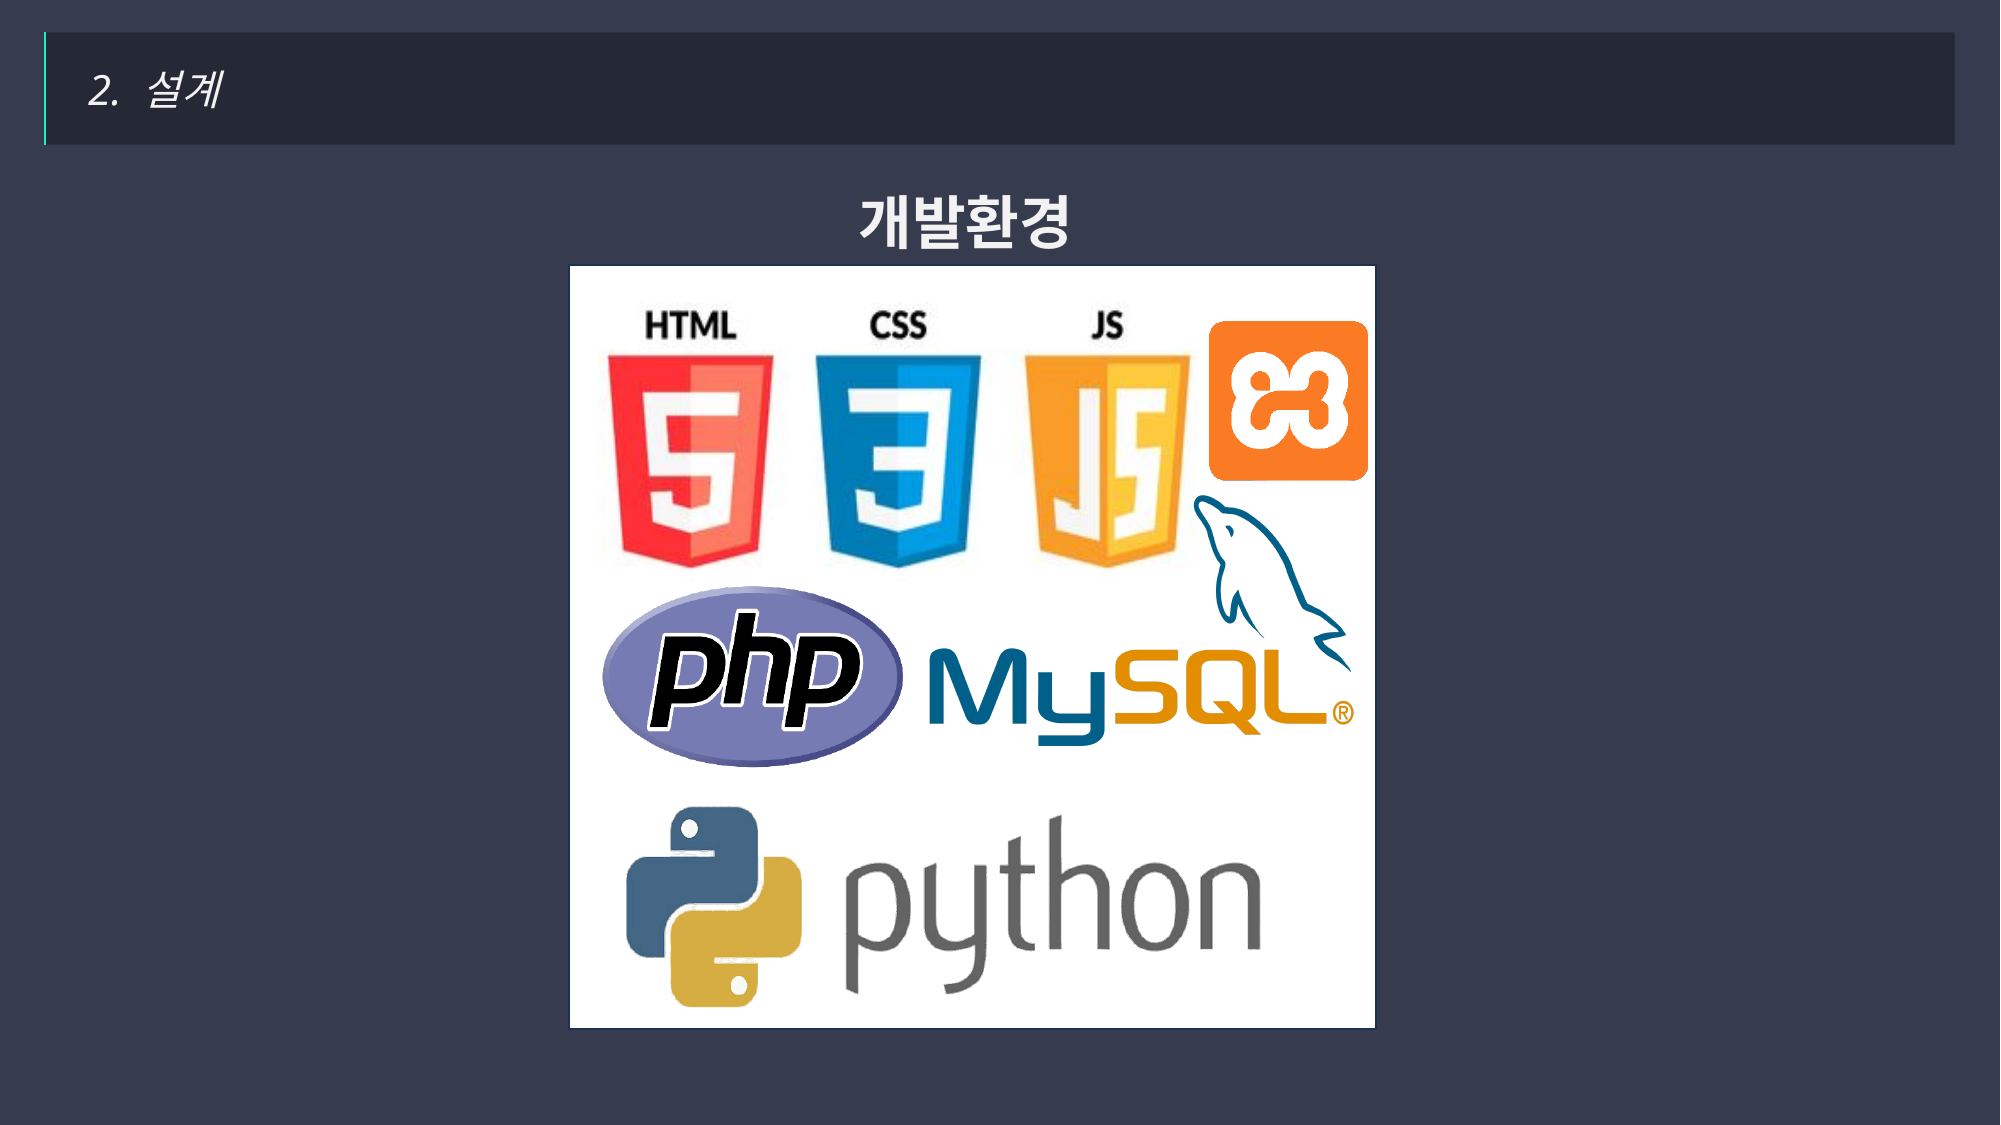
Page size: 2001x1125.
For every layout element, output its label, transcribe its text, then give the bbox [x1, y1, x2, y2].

text_box 2. 설계 [44, 31, 1956, 146]
text_box 개발환경 [564, 179, 1368, 264]
picture [1209, 321, 1368, 481]
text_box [569, 264, 1417, 1029]
